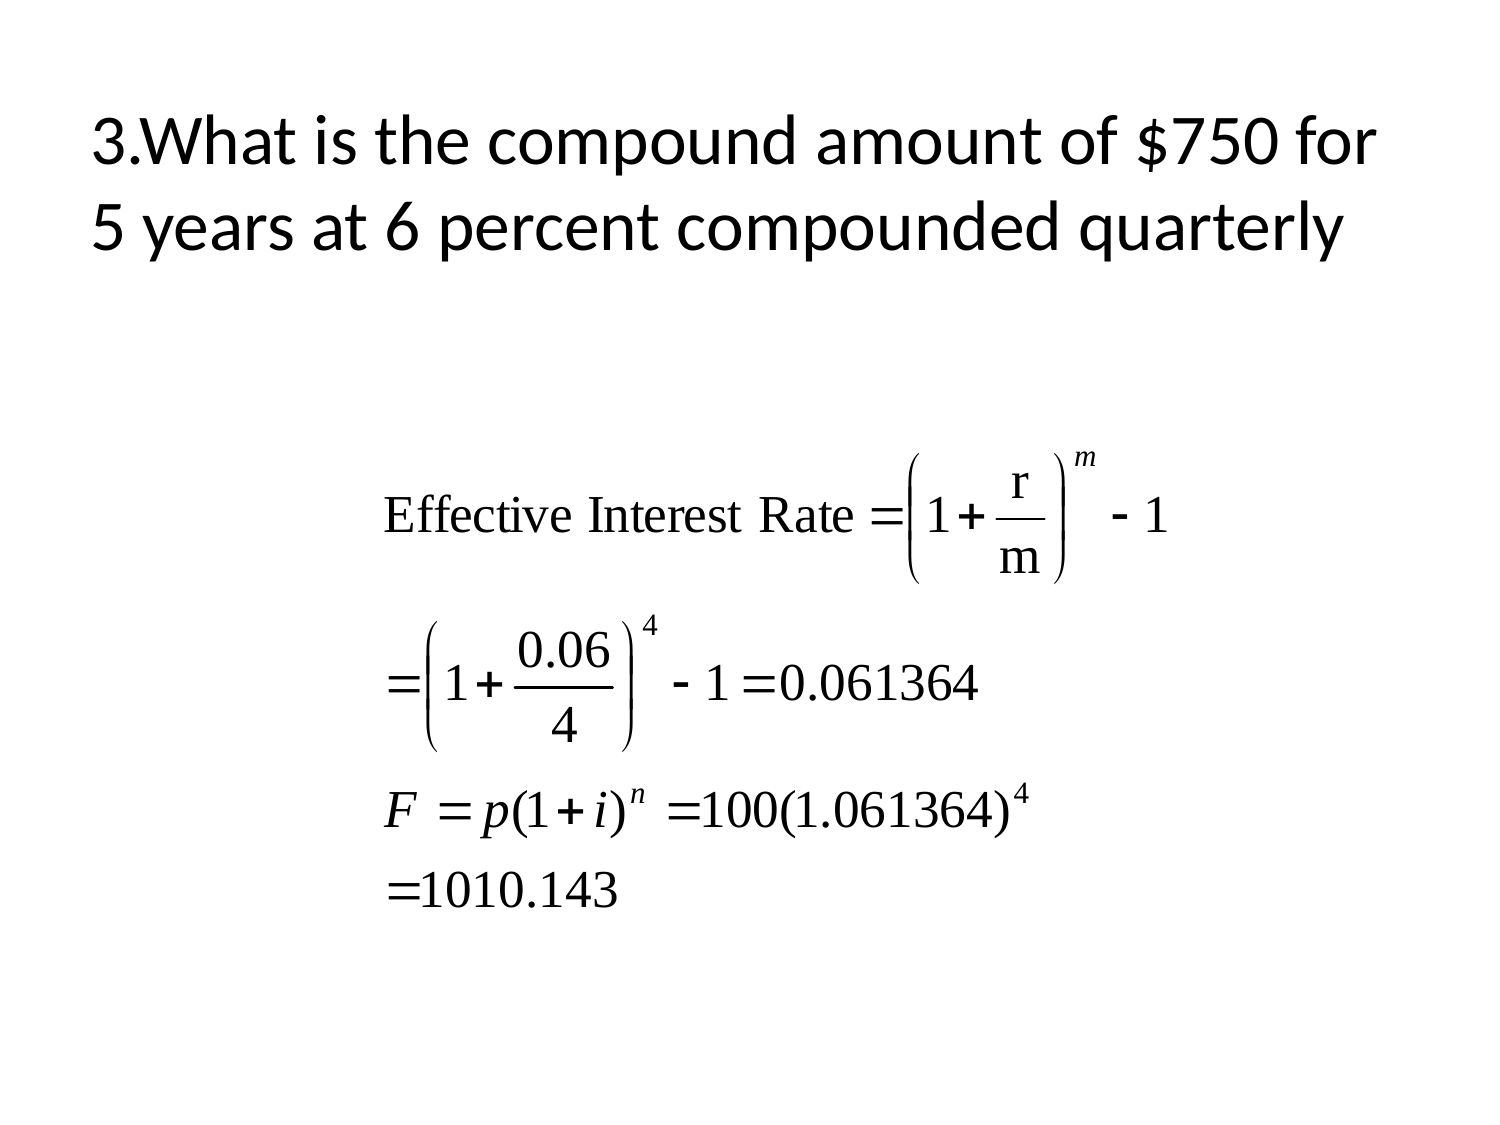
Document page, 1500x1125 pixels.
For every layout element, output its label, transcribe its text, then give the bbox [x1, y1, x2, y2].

title 3.What is the compound amount of $750 for 5 years at 6 percent compounded quarterly [75, 45, 1425, 313]
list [374, 351, 1176, 1090]
